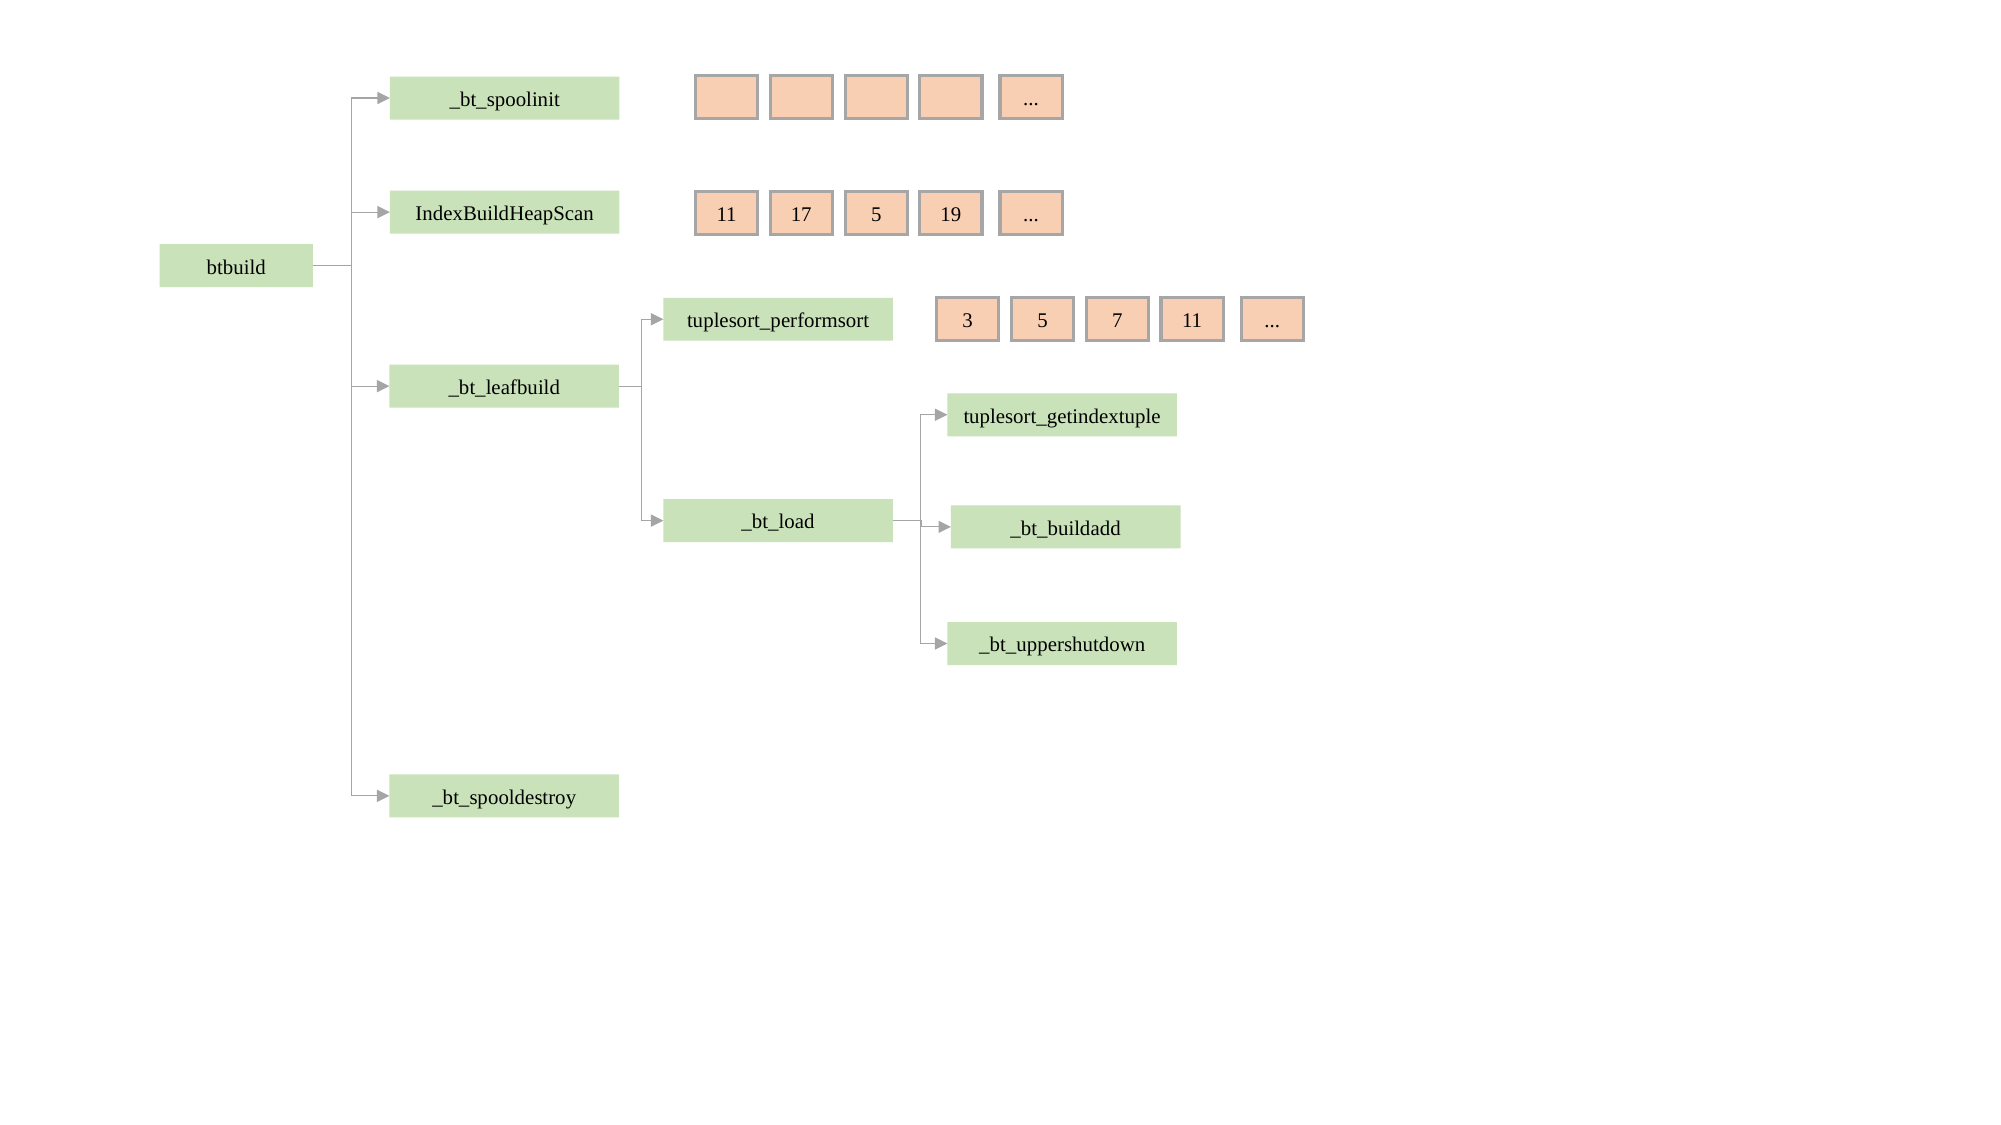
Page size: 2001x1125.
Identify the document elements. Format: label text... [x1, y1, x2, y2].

text_box 11 [1160, 296, 1224, 341]
text_box tuplesort_performsort [662, 297, 894, 342]
text_box ... [1240, 296, 1304, 341]
text_box _bt_uppershutdown [946, 621, 1178, 666]
text_box [844, 74, 908, 119]
text_box tuplesort_getindextuple [946, 392, 1178, 437]
text_box 5 [1010, 296, 1075, 341]
text_box _bt_spoolinit [389, 76, 620, 121]
text_box ... [999, 191, 1063, 236]
text_box 5 [844, 191, 908, 236]
text_box 17 [769, 191, 833, 236]
text_box [695, 74, 759, 119]
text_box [312, 265, 390, 796]
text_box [892, 520, 948, 644]
text_box btbuild [158, 243, 312, 288]
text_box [619, 386, 664, 521]
text_box _bt_spooldestroy [388, 773, 620, 818]
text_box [312, 98, 390, 212]
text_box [312, 212, 390, 265]
text_box 11 [695, 191, 759, 236]
text_box [919, 74, 983, 119]
text_box _bt_buildadd [950, 504, 1182, 549]
text_box 19 [919, 191, 983, 236]
text_box _bt_load [662, 498, 892, 543]
text_box [769, 74, 833, 119]
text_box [619, 319, 664, 386]
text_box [892, 414, 948, 520]
text_box _bt_leafbuild [390, 364, 619, 409]
text_box 3 [936, 296, 1000, 341]
text_box IndexBuildHeapScan [390, 190, 620, 235]
text_box 7 [1085, 296, 1149, 341]
text_box ... [999, 74, 1063, 119]
